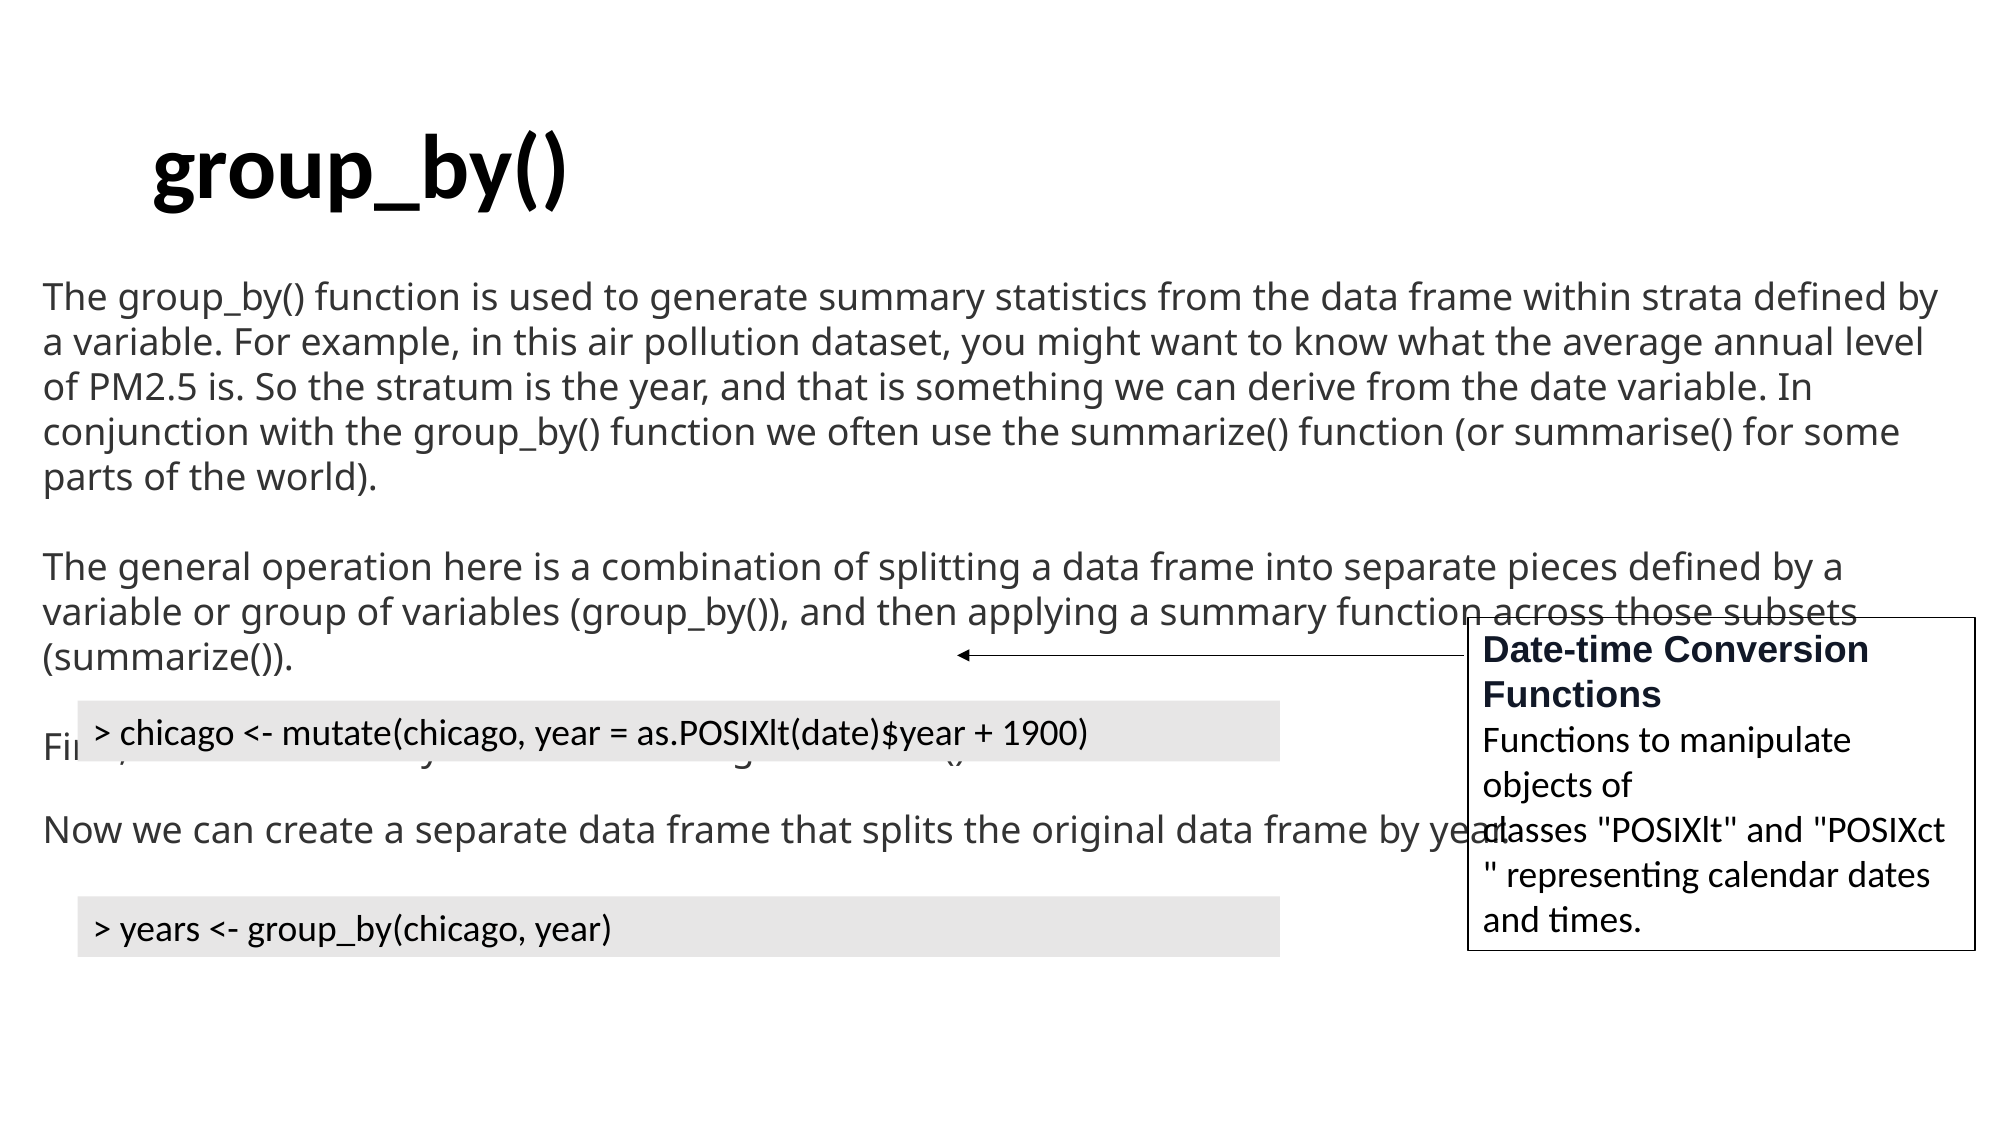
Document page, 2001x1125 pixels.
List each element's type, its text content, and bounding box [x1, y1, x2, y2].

title group_by() [137, 59, 1863, 265]
text_box Now we can create a separate data frame that splits the original data frame by year. [27, 798, 1467, 860]
text_box > chicago <- mutate(chicago, year = as.POSIXlt(date)$year + 1900) [77, 700, 1280, 762]
text_box > years <- group_by(chicago, year) [77, 896, 1280, 957]
text_box The group_by() function is used to generate summary statistics from the data frame within strata defined by a variable. For example, in this air pollution dataset, you might want to know what the average annual level of PM2.5 is. So the stratum is the year, and that is something we can derive from the date variable. In conjunction with the group_by() function we often use the summarize() function (or summarise() for some parts of the world). The general operation here is a combination of splitting a data frame into separate pieces defined by a variable or group of variables (group_by()), and then applying a summary function across those subsets (summarize()). First, we can create a year variable using as.POSIXlt(). [27, 265, 1959, 690]
text_box Date-time Conversion Functions Functions to manipulate objects of classes "POSIXlt" and "POSIXct" representing calendar dates and times. [1467, 617, 1975, 951]
